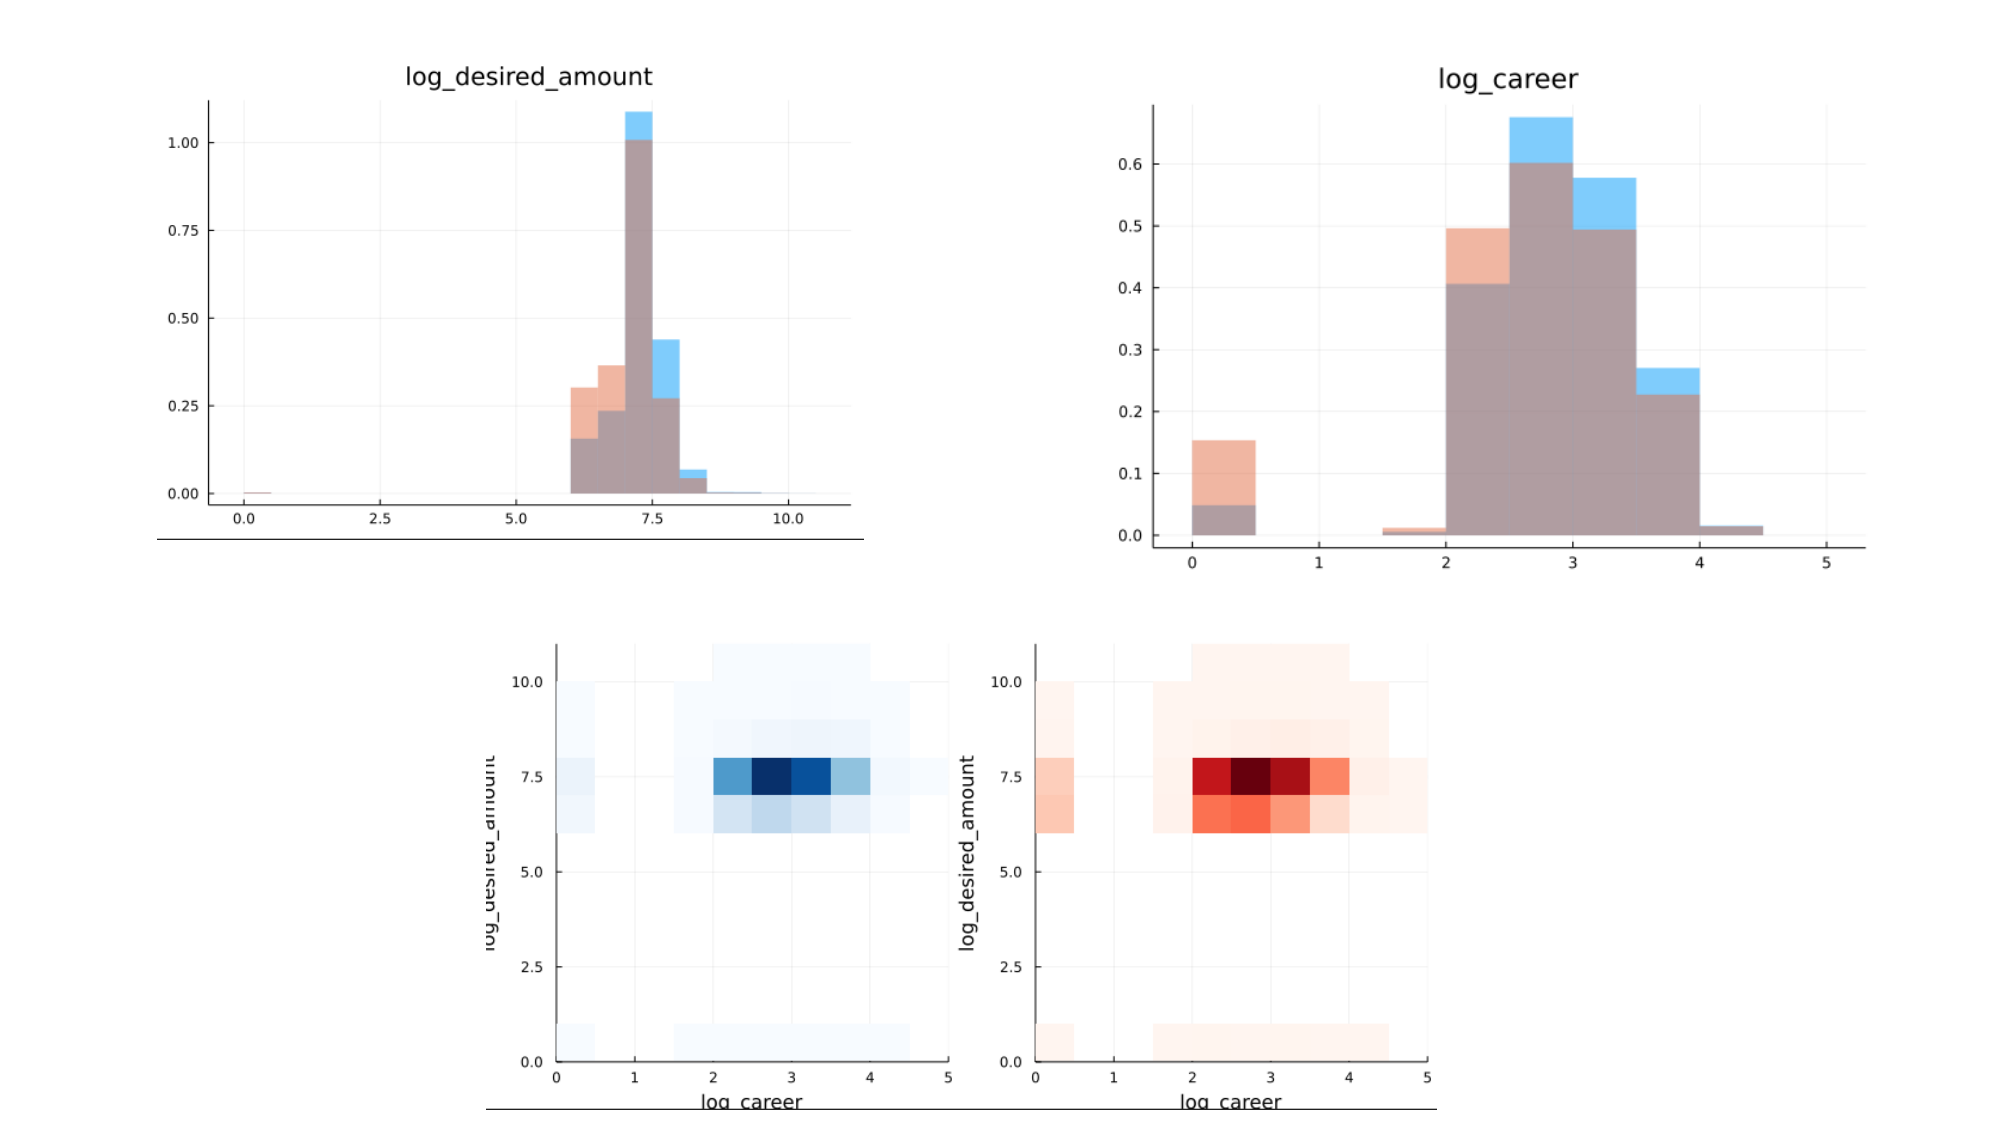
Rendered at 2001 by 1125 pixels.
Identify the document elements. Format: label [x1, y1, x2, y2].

picture [1105, 66, 1880, 581]
picture [486, 631, 1437, 1110]
picture [157, 66, 864, 540]
